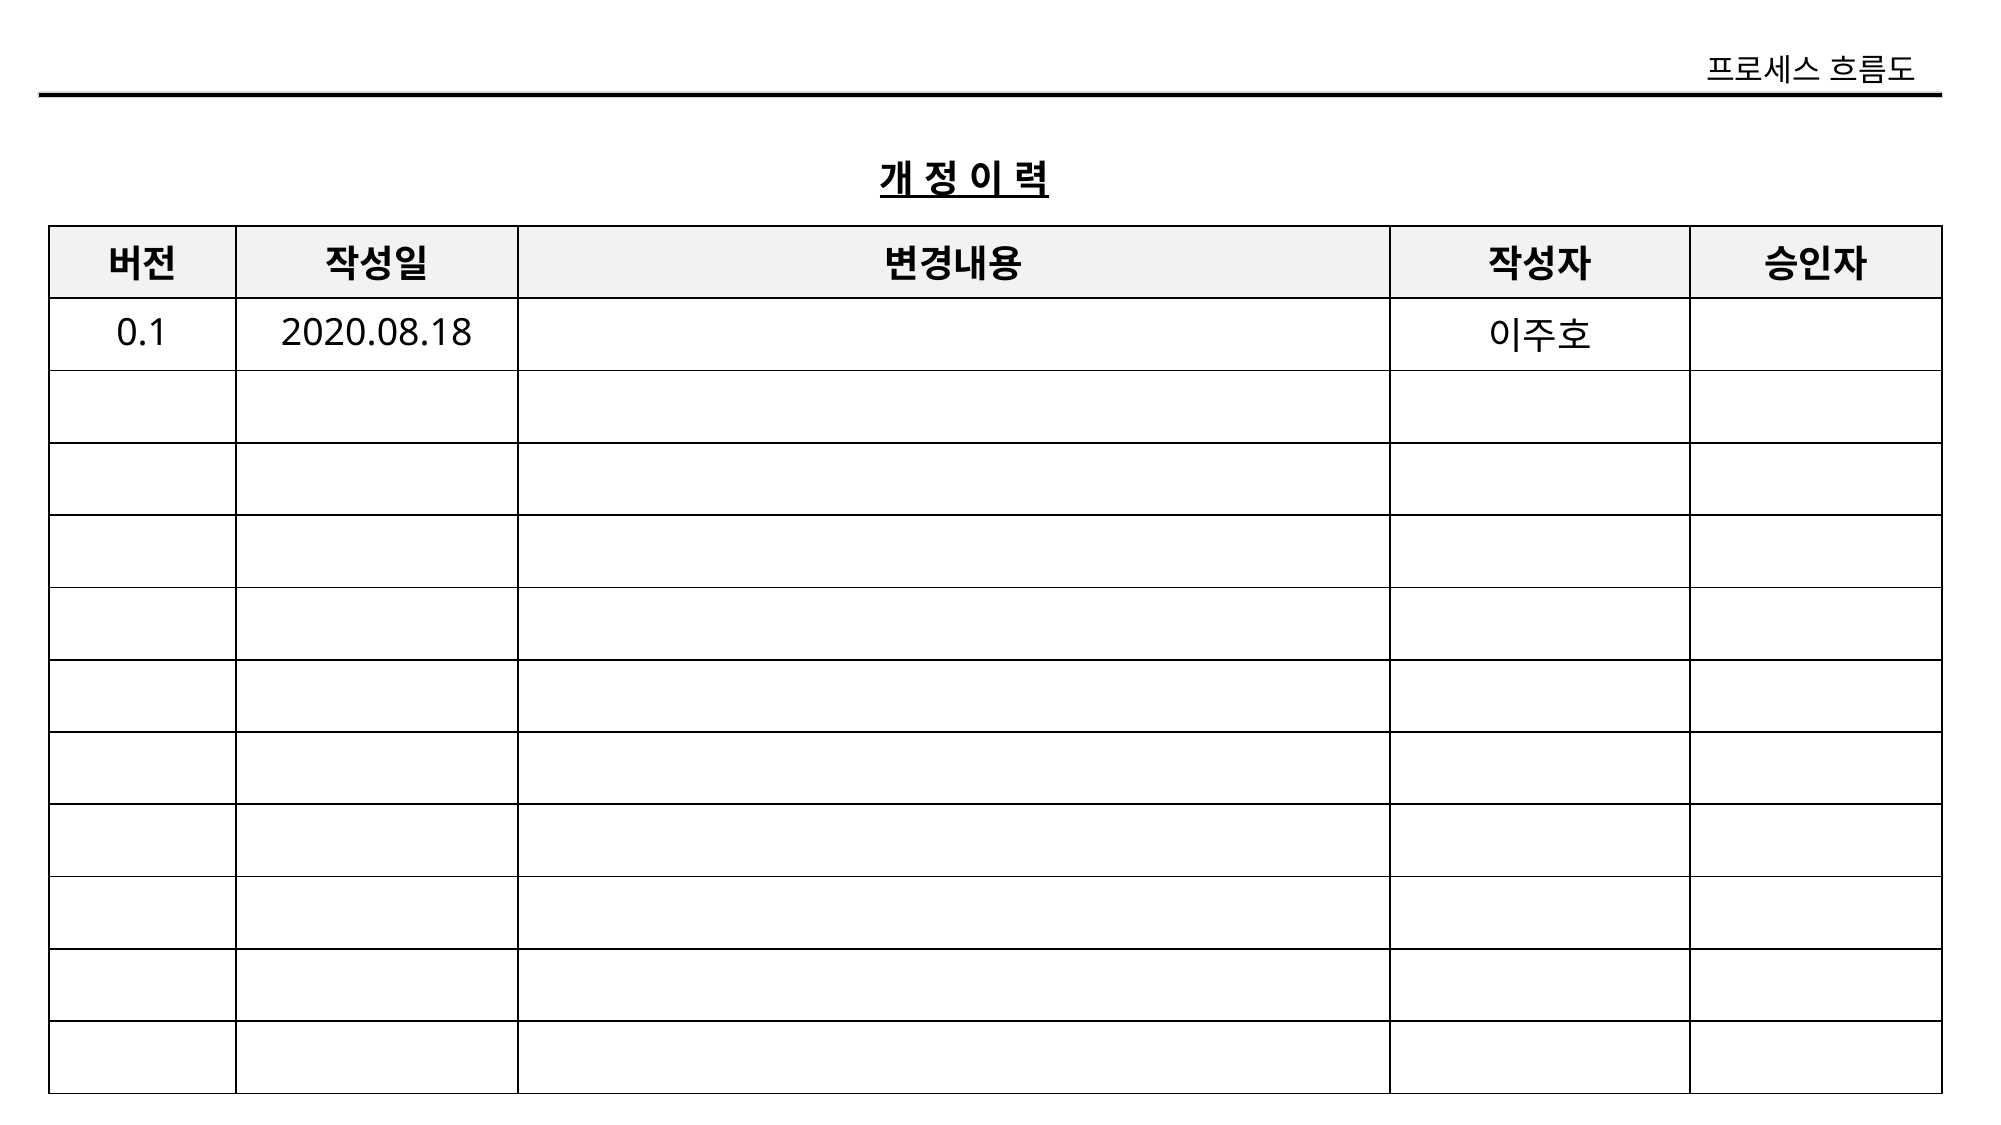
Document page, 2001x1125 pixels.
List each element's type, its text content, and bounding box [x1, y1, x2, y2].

table_cell [1691, 444, 1941, 514]
table_cell [1391, 805, 1689, 876]
table_cell [1691, 805, 1941, 876]
table_cell [519, 805, 1389, 876]
table_cell [519, 516, 1389, 587]
table_header 변경내용 [519, 227, 1389, 297]
table_cell [50, 588, 235, 659]
table_cell [237, 661, 517, 731]
table_cell [519, 733, 1389, 803]
table_cell [237, 805, 517, 876]
table_cell [519, 661, 1389, 731]
table_cell 2020.08.18 [237, 299, 517, 370]
table_cell [237, 516, 517, 587]
table_cell 이주호 [1391, 299, 1689, 370]
table_cell [519, 444, 1389, 514]
table_cell [1691, 1022, 1941, 1093]
table_cell [1691, 661, 1941, 731]
text_box [37, 91, 1943, 99]
table_cell [1691, 950, 1941, 1020]
table_header 작성자 [1391, 227, 1689, 297]
table_cell [1691, 877, 1941, 948]
table_cell [1691, 733, 1941, 803]
table_cell [50, 444, 235, 514]
table_cell [1391, 877, 1689, 948]
table_cell [1391, 733, 1689, 803]
table_cell [50, 805, 235, 876]
table_cell [1391, 661, 1689, 731]
table_cell [519, 950, 1389, 1020]
table_cell [50, 371, 235, 442]
table_cell [237, 733, 517, 803]
table_cell [237, 877, 517, 948]
table_cell [519, 1022, 1389, 1093]
table_cell [50, 950, 235, 1020]
table_cell [1391, 516, 1689, 587]
table_cell [1391, 950, 1689, 1020]
table_cell [1391, 1022, 1689, 1093]
table_cell [50, 1022, 235, 1093]
table_cell [237, 950, 517, 1020]
table_cell [519, 299, 1389, 370]
table_cell [237, 1022, 517, 1093]
table_header 작성일 [237, 227, 517, 297]
table_cell [237, 371, 517, 442]
table_cell [519, 877, 1389, 948]
table_cell [50, 877, 235, 948]
table_cell [50, 661, 235, 731]
table_cell [50, 516, 235, 587]
table_cell [1691, 371, 1941, 442]
table_cell [1691, 299, 1941, 370]
table_cell [519, 371, 1389, 442]
table_cell [50, 733, 235, 803]
table_cell [1391, 444, 1689, 514]
table_cell [1691, 516, 1941, 587]
text_box 프로세스 흐름도 [1690, 42, 1931, 95]
table_header 승인자 [1691, 227, 1941, 297]
table_cell [1391, 588, 1689, 659]
table_cell [237, 588, 517, 659]
text_box 개 정 이 력 [864, 147, 1115, 207]
table_cell [519, 588, 1389, 659]
table_cell [1691, 588, 1941, 659]
table_cell [237, 444, 517, 514]
table_cell 0.1 [50, 299, 235, 370]
table_cell [1391, 371, 1689, 442]
table_header 버전 [50, 227, 235, 297]
